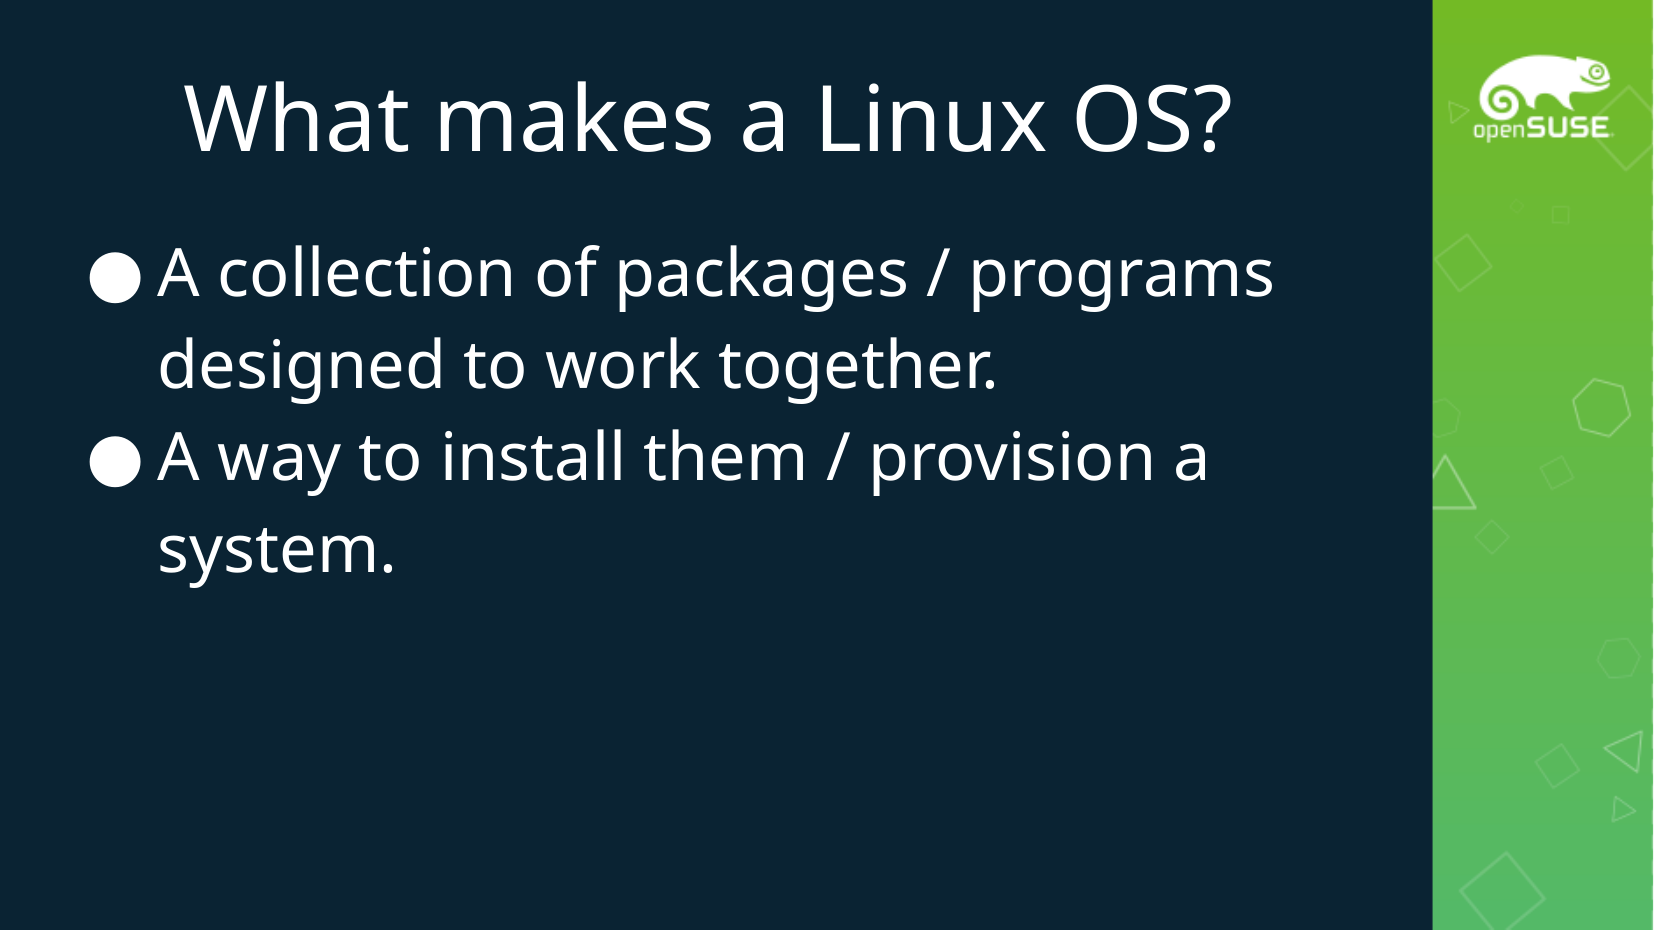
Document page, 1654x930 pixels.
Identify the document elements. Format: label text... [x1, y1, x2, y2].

list A collection of packages / programs designed to work together. A way to install them / provision a system. [82, 217, 1335, 887]
title What makes a Linux OS? [82, 37, 1335, 193]
picture [0, 0, 1654, 930]
